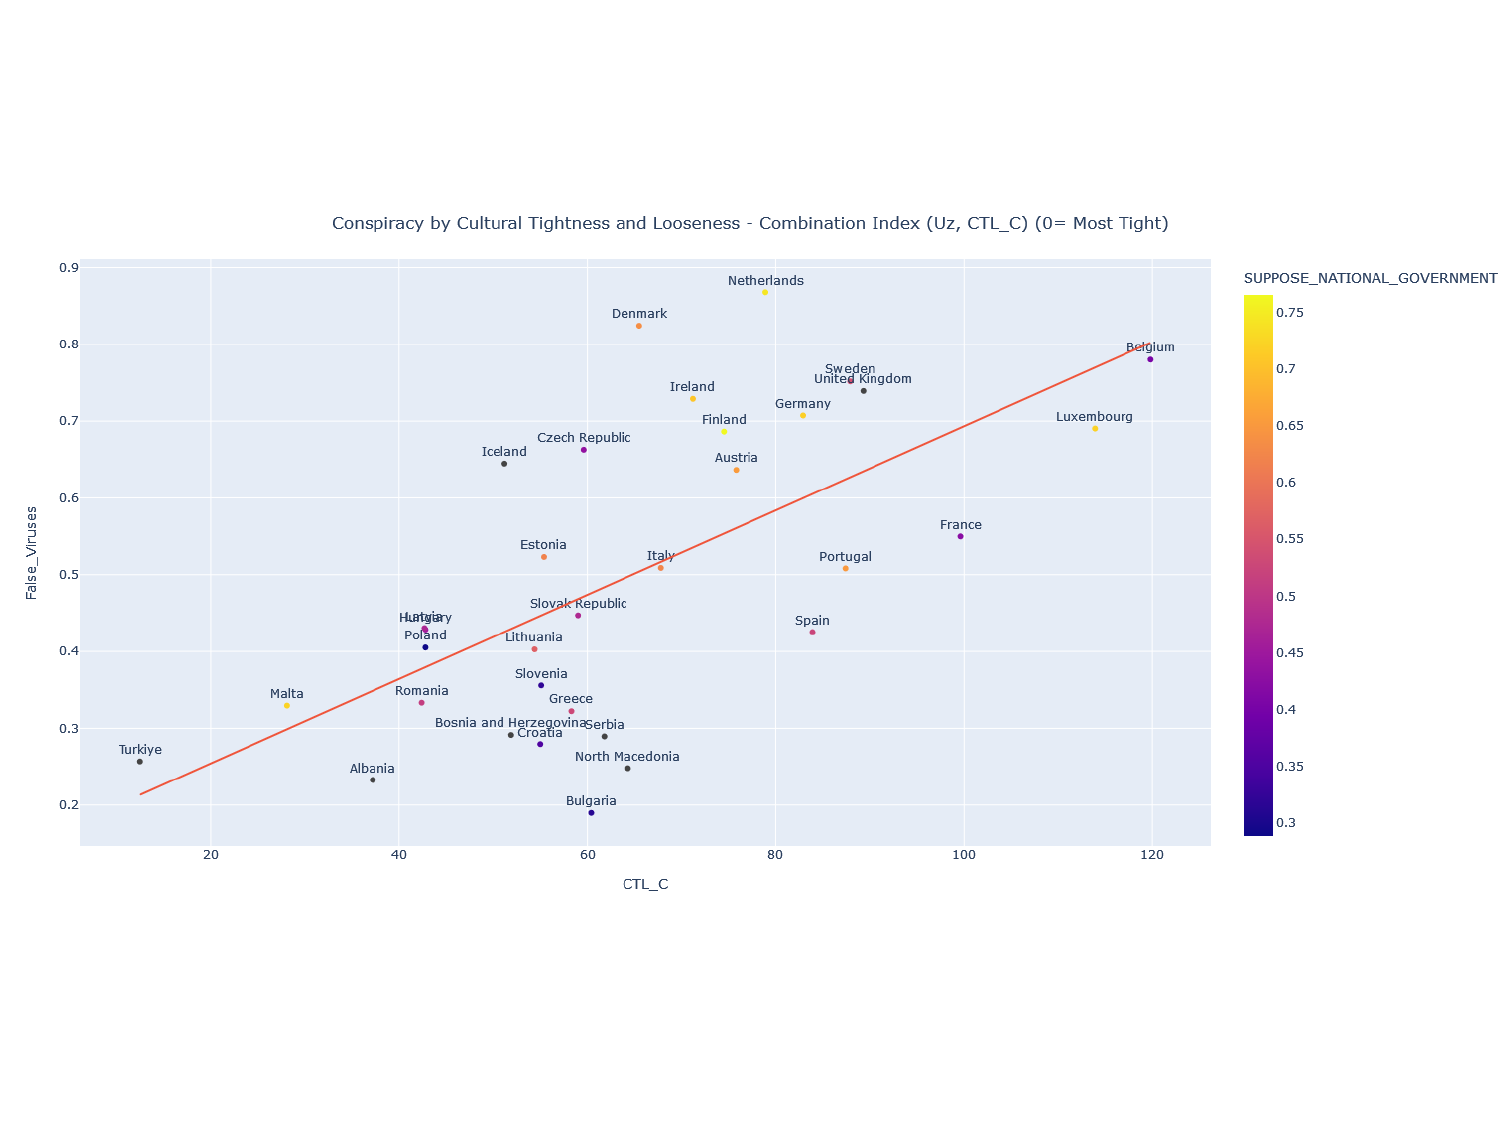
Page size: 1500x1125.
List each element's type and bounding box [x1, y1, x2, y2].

picture [0, 199, 1500, 926]
